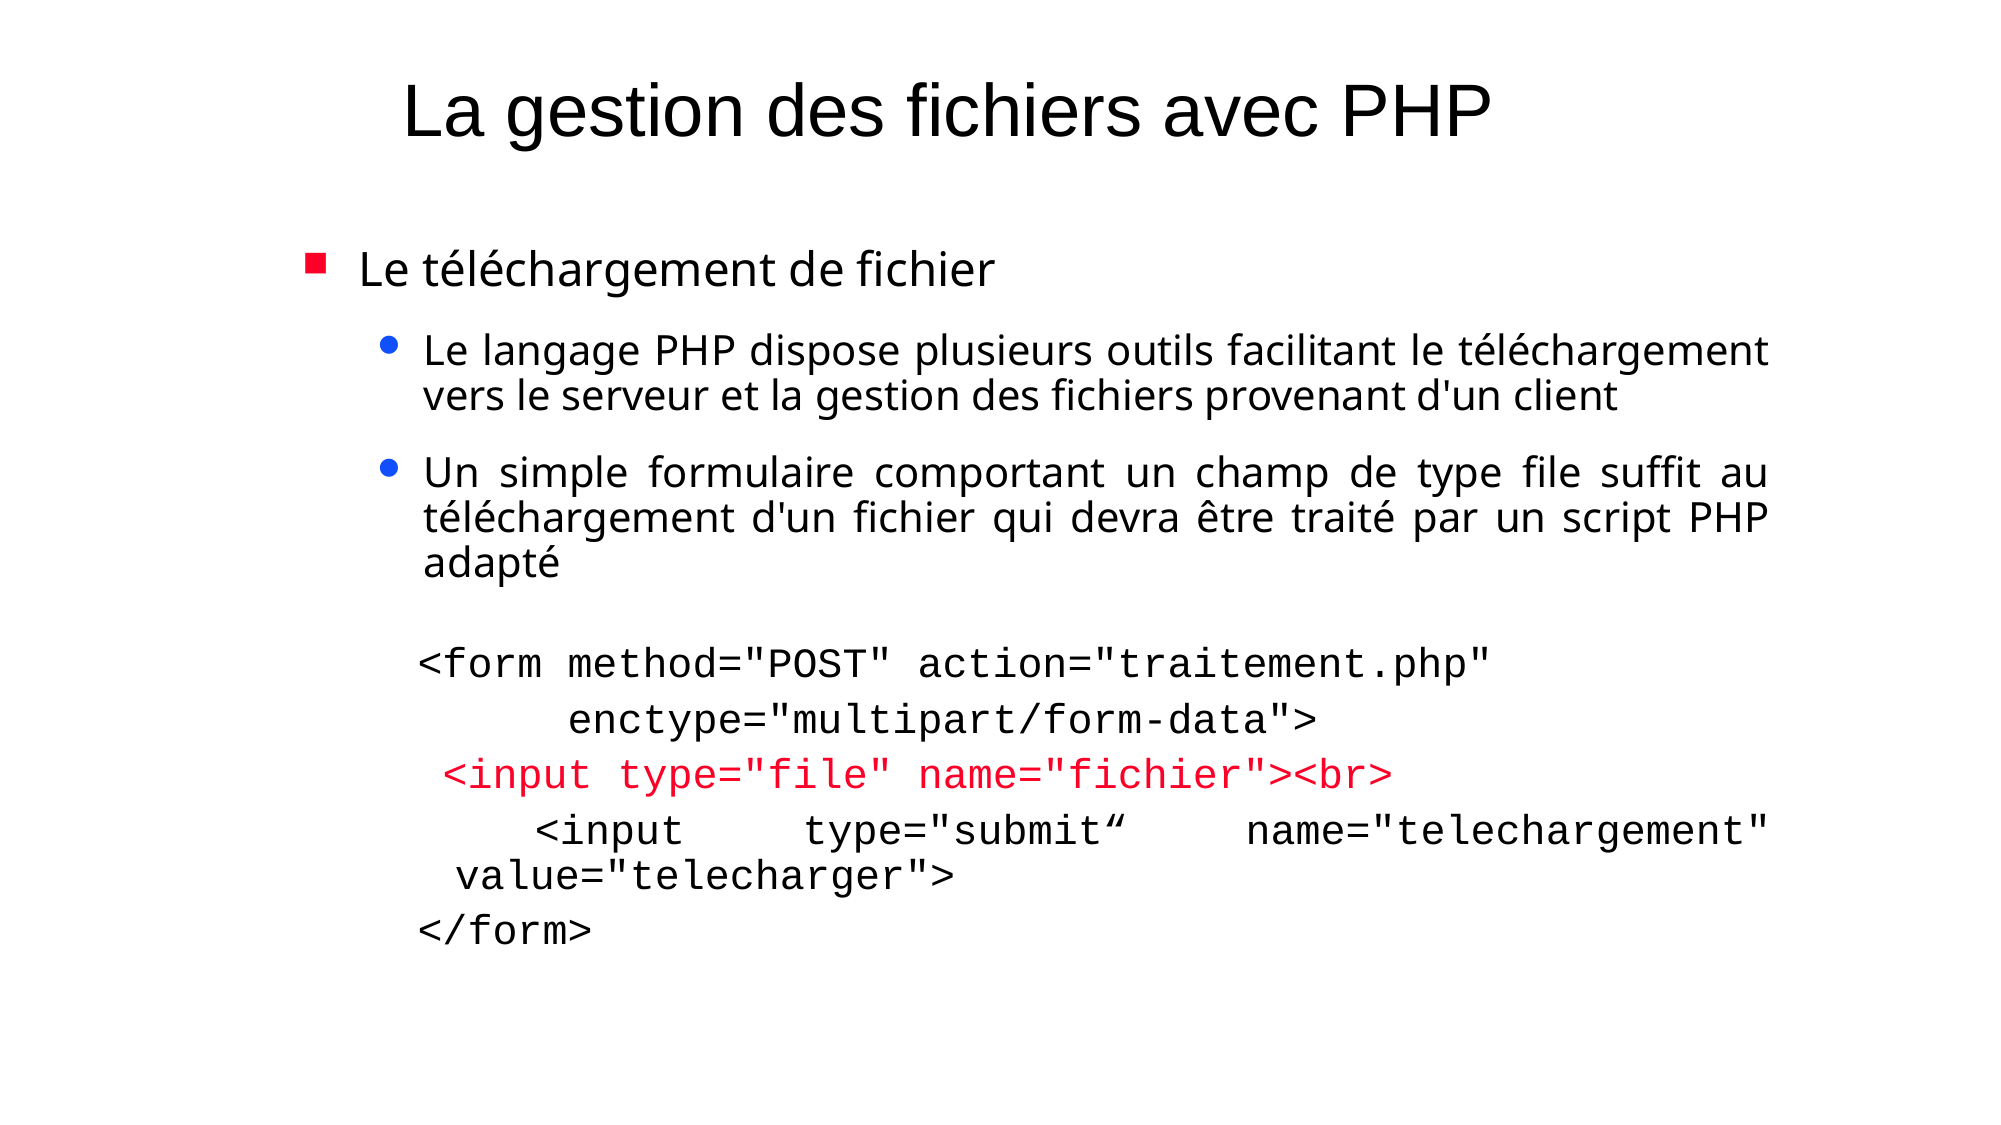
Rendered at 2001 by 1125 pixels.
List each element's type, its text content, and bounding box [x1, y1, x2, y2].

list Le téléchargement de fichier Le langage PHP dispose plusieurs outils facilitant le téléchargement vers le serveur et la gestion des fichiers provenant d'un client Un simple formulaire comportant un champ de type file suffit au téléchargement d'un fichier qui devra être traité par un script PHP adapté <form method="POST" action="traitement.php" enctype="multipart/form-data"> <input type="file" name="fichier"><br> <input type="submit“ name="telechargement" value="telecharger"> </form> [287, 237, 1786, 1025]
title La gestion des fichiers avec PHP [387, 24, 1772, 200]
